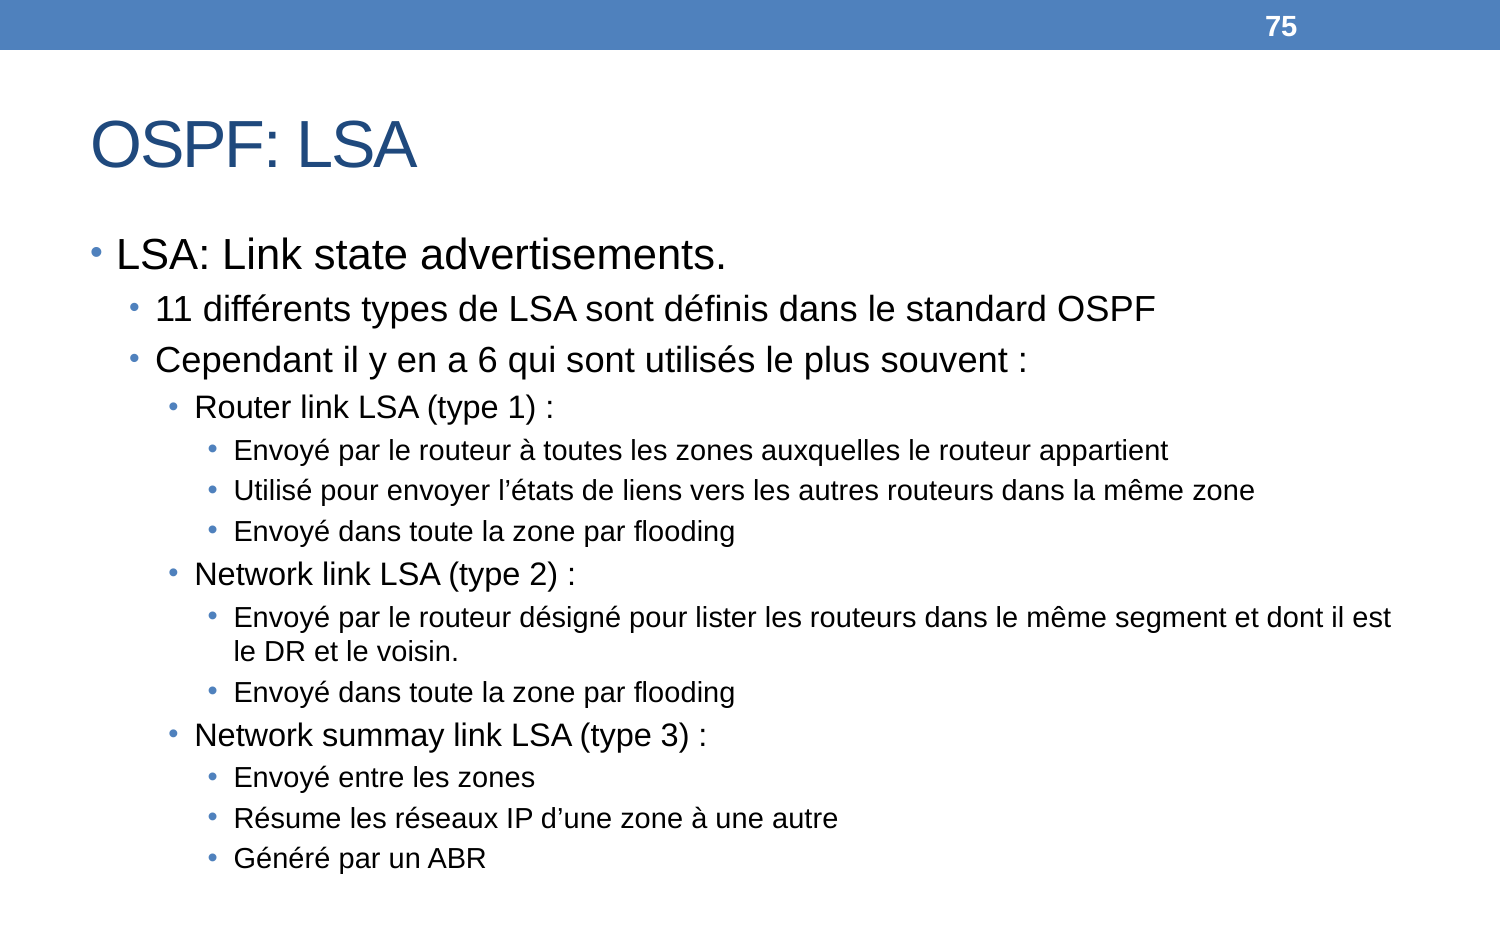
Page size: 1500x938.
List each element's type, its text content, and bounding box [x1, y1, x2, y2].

title OSPF: LSA [75, 72, 1425, 209]
slide_number 75 [1250, 2, 1425, 48]
list LSA: Link state advertisements. 11 différents types de LSA sont définis dans le standard OSPF Cependant il y en a 6 qui sont utilisés le plus souvent : Router link LSA (type 1) : Envoyé par le routeur à toutes les zones auxquelles le routeur appartient Utilisé pour envoyer l’états de liens vers les autres routeurs dans la même zone Envoyé dans toute la zone par flooding Network link LSA (type 2) : Envoyé par le routeur désigné pour lister les routeurs dans le même segment et dont il est le DR et le voisin. Envoyé dans toute la zone par flooding Network summay link LSA (type 3) : Envoyé entre les zones Résume les réseaux IP d’une zone à une autre Généré par un ABR [75, 218, 1425, 886]
